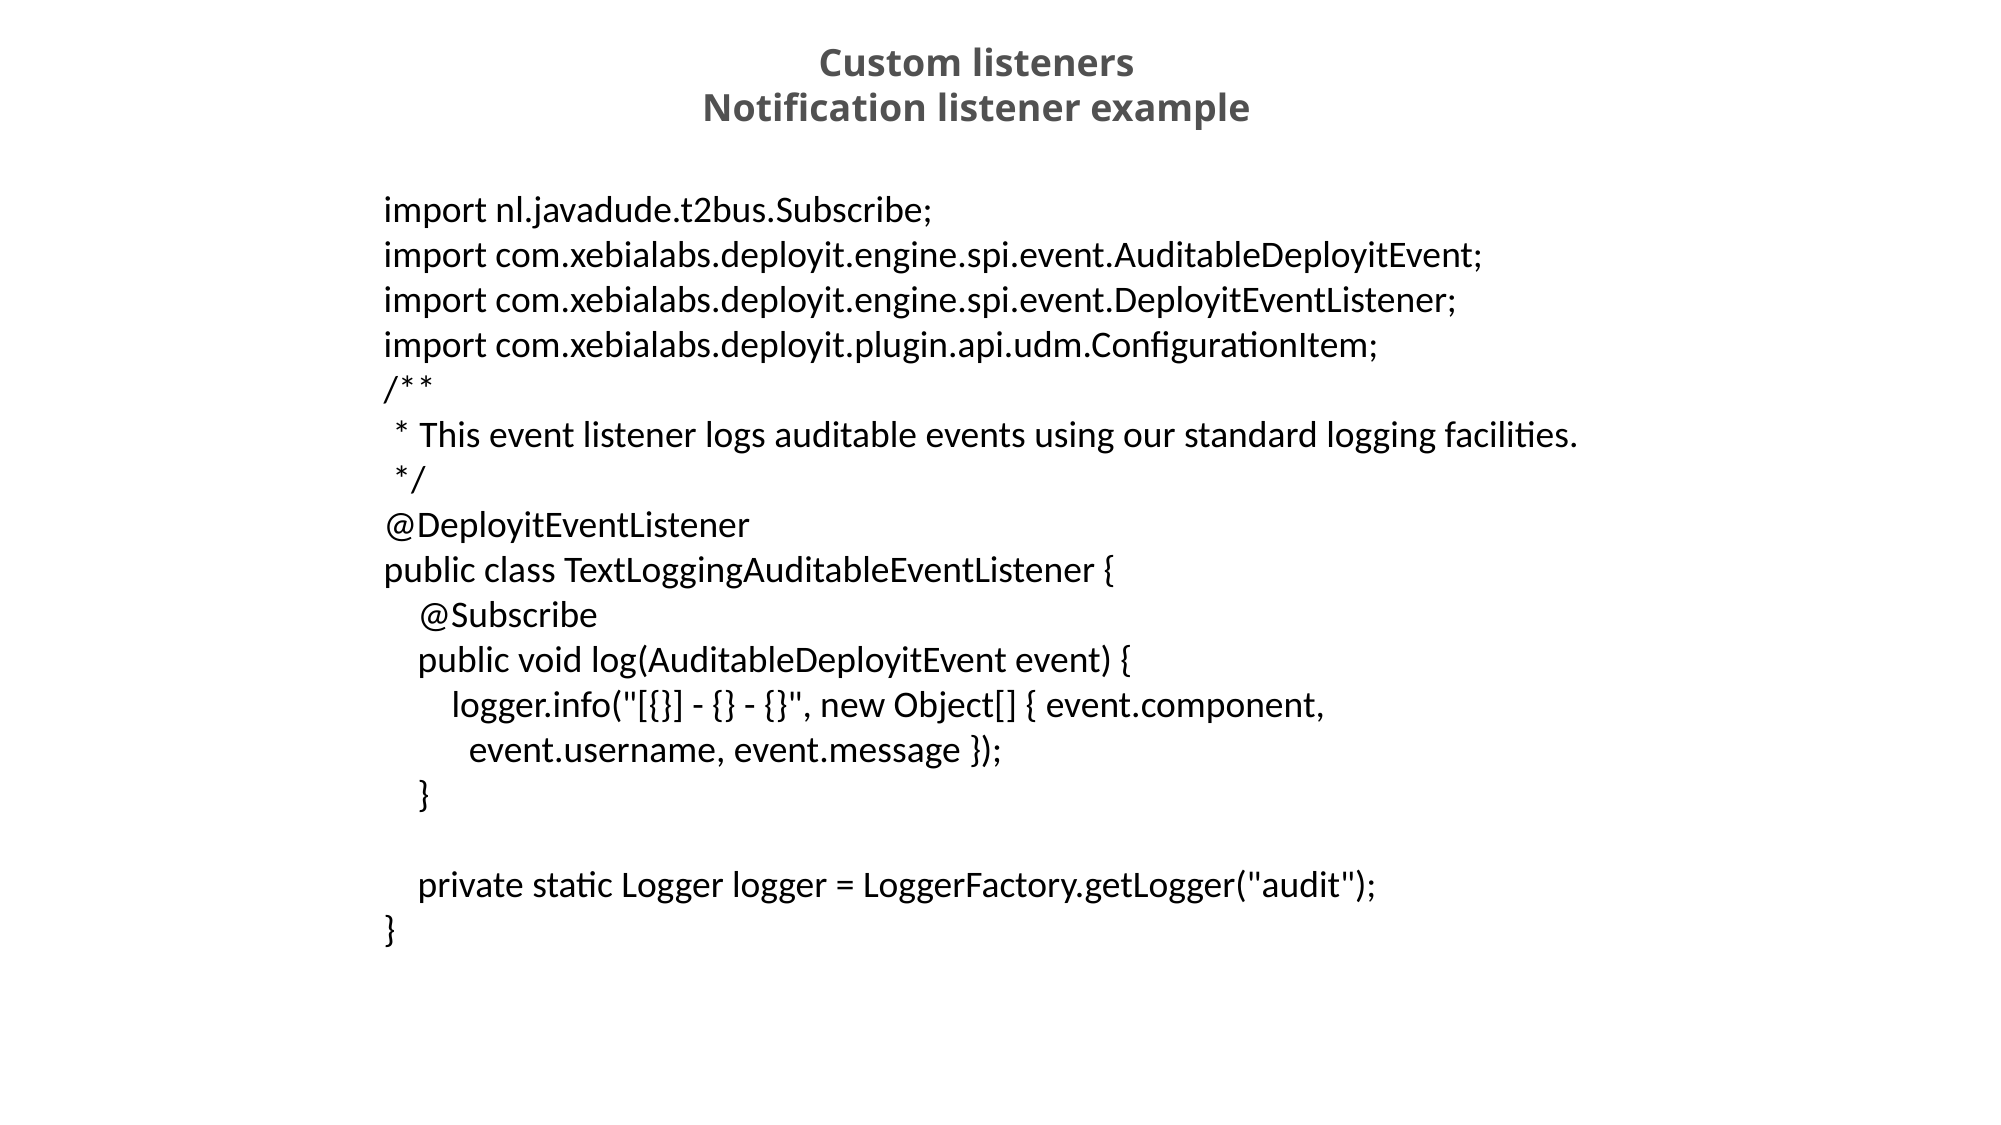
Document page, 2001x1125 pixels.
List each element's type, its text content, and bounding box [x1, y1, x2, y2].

text_box Custom listeners Notification listener example [476, 31, 1477, 137]
text_box import nl.javadude.t2bus.Subscribe; import com.xebialabs.deployit.engine.spi.event.AuditableDeployitEvent; import com.xebialabs.deployit.engine.spi.event.DeployitEventListener; import com.xebialabs.deployit.plugin.api.udm.ConfigurationItem; /** * This event listener logs auditable events using our standard logging facilities. */ @DeployitEventListener public class TextLoggingAuditableEventListener { @Subscribe public void log(AuditableDeployitEvent event) { logger.info("[{}] - {} - {}", new Object[] { event.component, event.username, event.message }); } private static Logger logger = LoggerFactory.getLogger("audit"); } [368, 178, 1775, 958]
